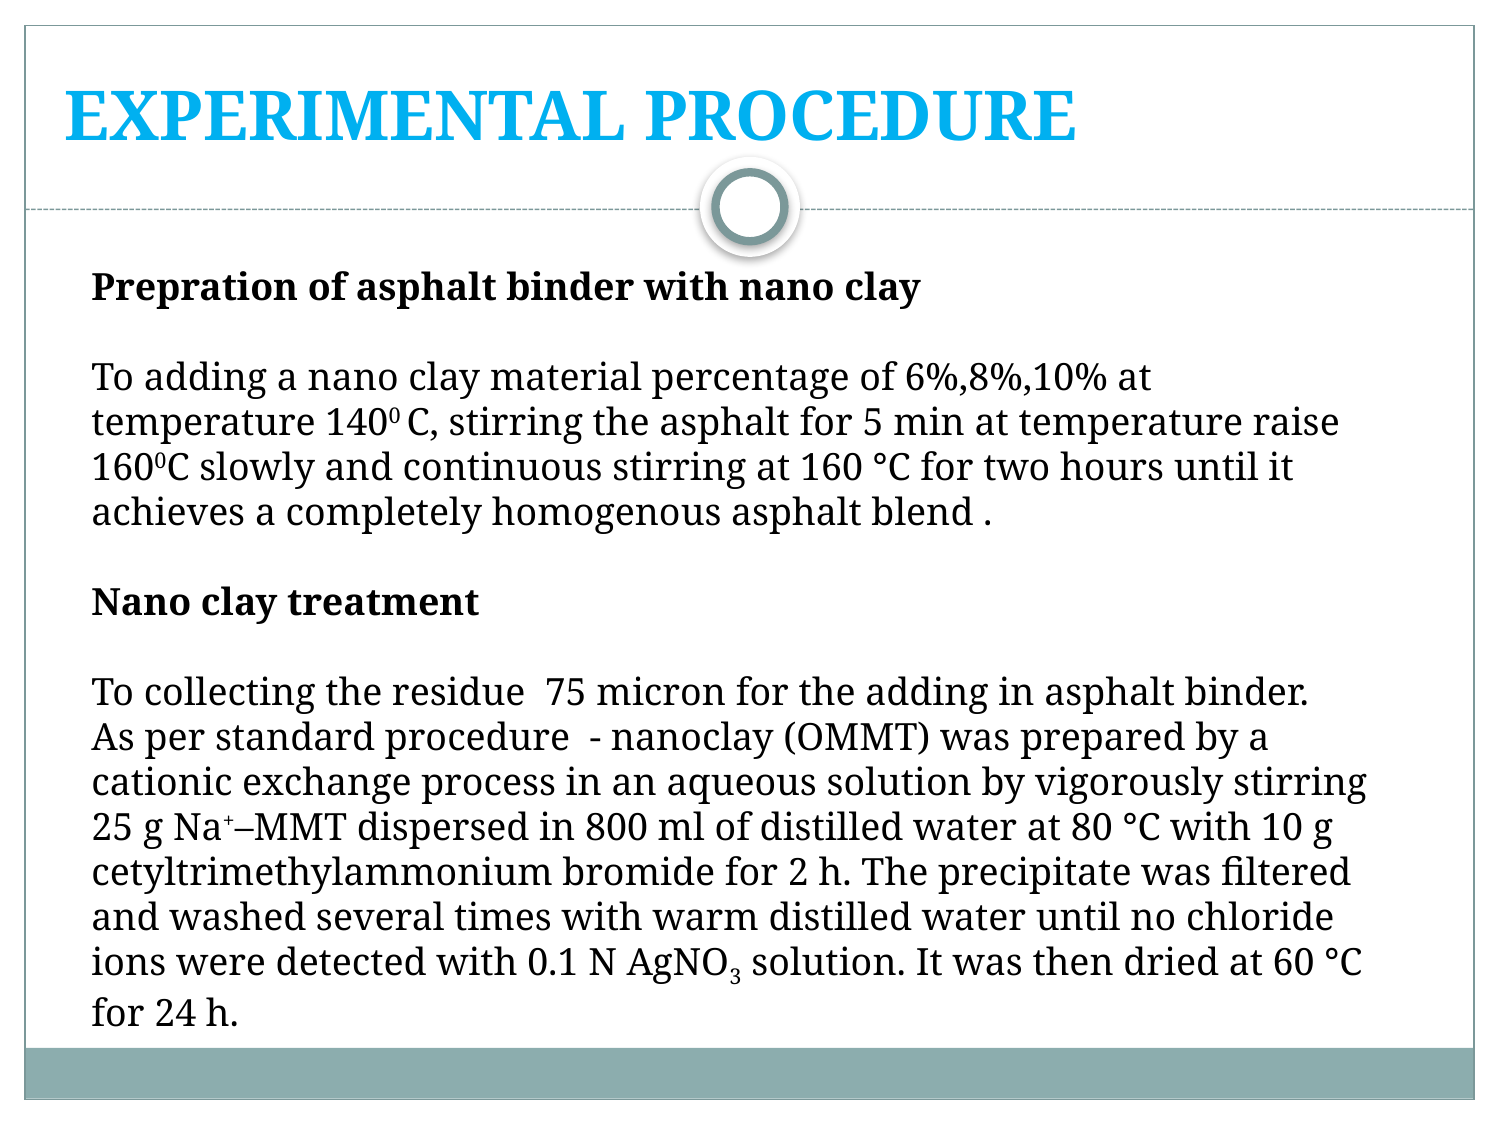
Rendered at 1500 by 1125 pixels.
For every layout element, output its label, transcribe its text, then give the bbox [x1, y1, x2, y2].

title EXPERIMENTAL PROCEDURE [49, 37, 1450, 162]
text_box Prepration of asphalt binder with nano clay To adding a nano clay material percentage of 6%,8%,10% at temperature 1400 C, stirring the asphalt for 5 min at temperature raise 1600C slowly and continuous stirring at 160 °C for two hours until it achieves a completely homogenous asphalt blend . Nano clay treatment To collecting the residue 75 micron for the adding in asphalt binder. As per standard procedure - nanoclay (OMMT) was prepared by a cationic exchange process in an aqueous solution by vigorously stirring 25 g Na+–MMT dispersed in 800 ml of distilled water at 80 °C with 10 g cetyltrimethylammonium bromide for 2 h. The precipitate was filtered and washed several times with warm distilled water until no chloride ions were detected with 0.1 N AgNO3 solution. It was then dried at 60 °C for 24 h. [76, 255, 1388, 1125]
